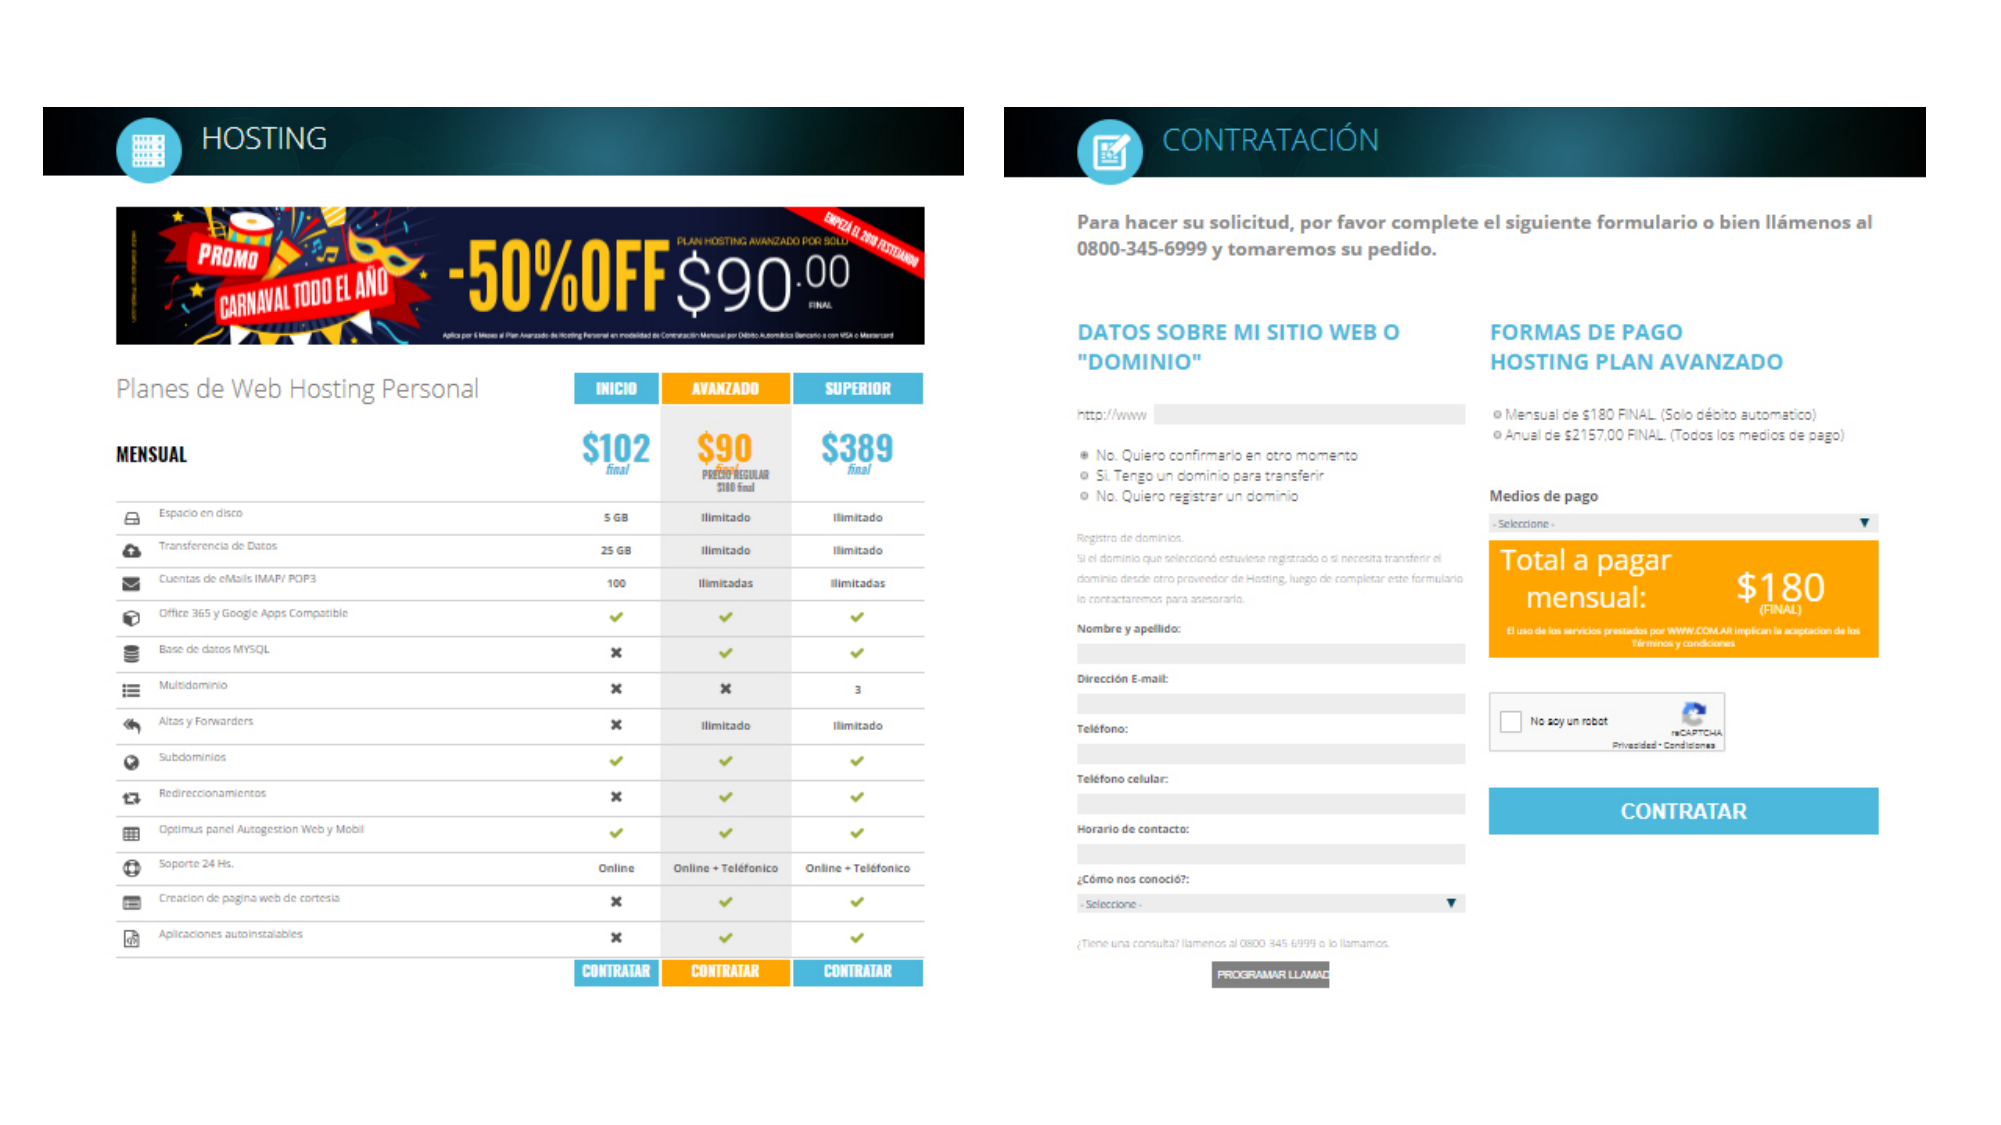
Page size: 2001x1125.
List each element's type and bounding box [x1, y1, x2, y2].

picture [1004, 107, 1926, 1018]
picture [42, 107, 964, 1018]
